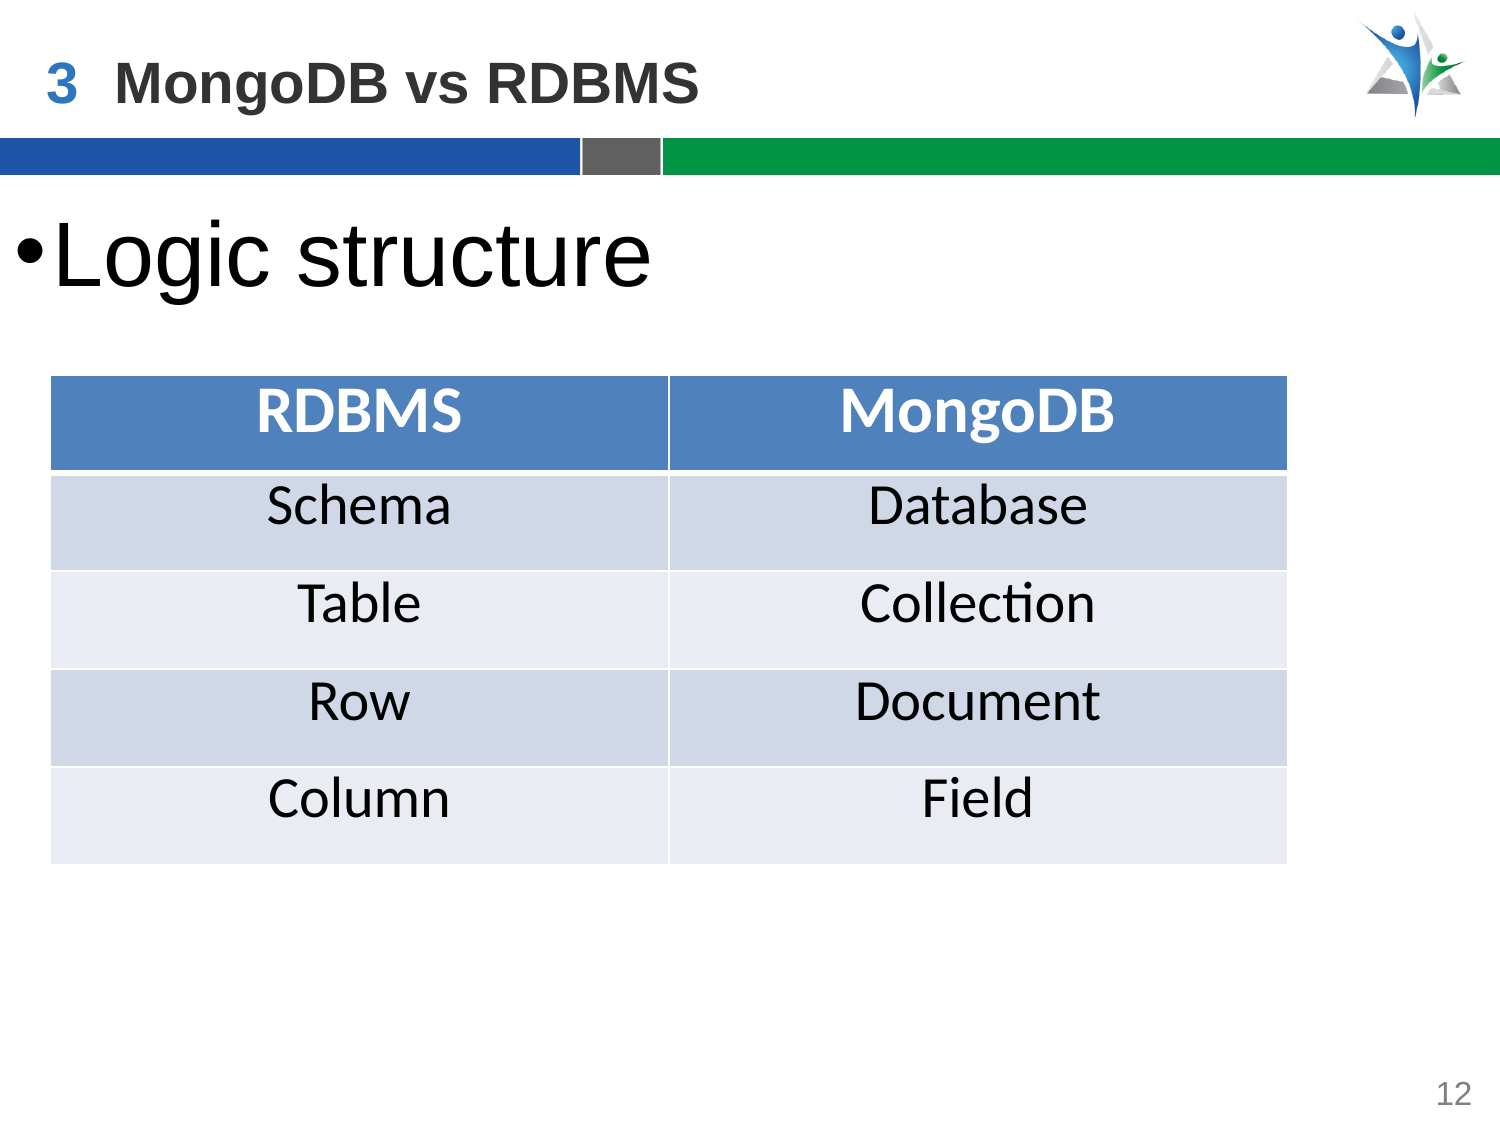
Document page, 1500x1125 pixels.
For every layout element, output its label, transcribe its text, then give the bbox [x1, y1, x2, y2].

table_cell Document [670, 670, 1287, 766]
table_header MongoDB [670, 376, 1287, 470]
list Logic structure [0, 187, 1500, 1072]
list 3 [24, 37, 99, 124]
table_cell Table [51, 572, 668, 668]
table_cell Schema [51, 476, 668, 570]
table_cell Row [51, 670, 668, 766]
picture [0, 138, 1500, 175]
table_cell Field [670, 768, 1287, 864]
table_cell Collection [670, 572, 1287, 668]
picture [1350, 12, 1476, 117]
list MongoDB vs RDBMS [99, 37, 1413, 124]
table_cell Database [670, 476, 1287, 570]
table_header RDBMS [51, 376, 668, 470]
table_cell Column [51, 768, 668, 864]
